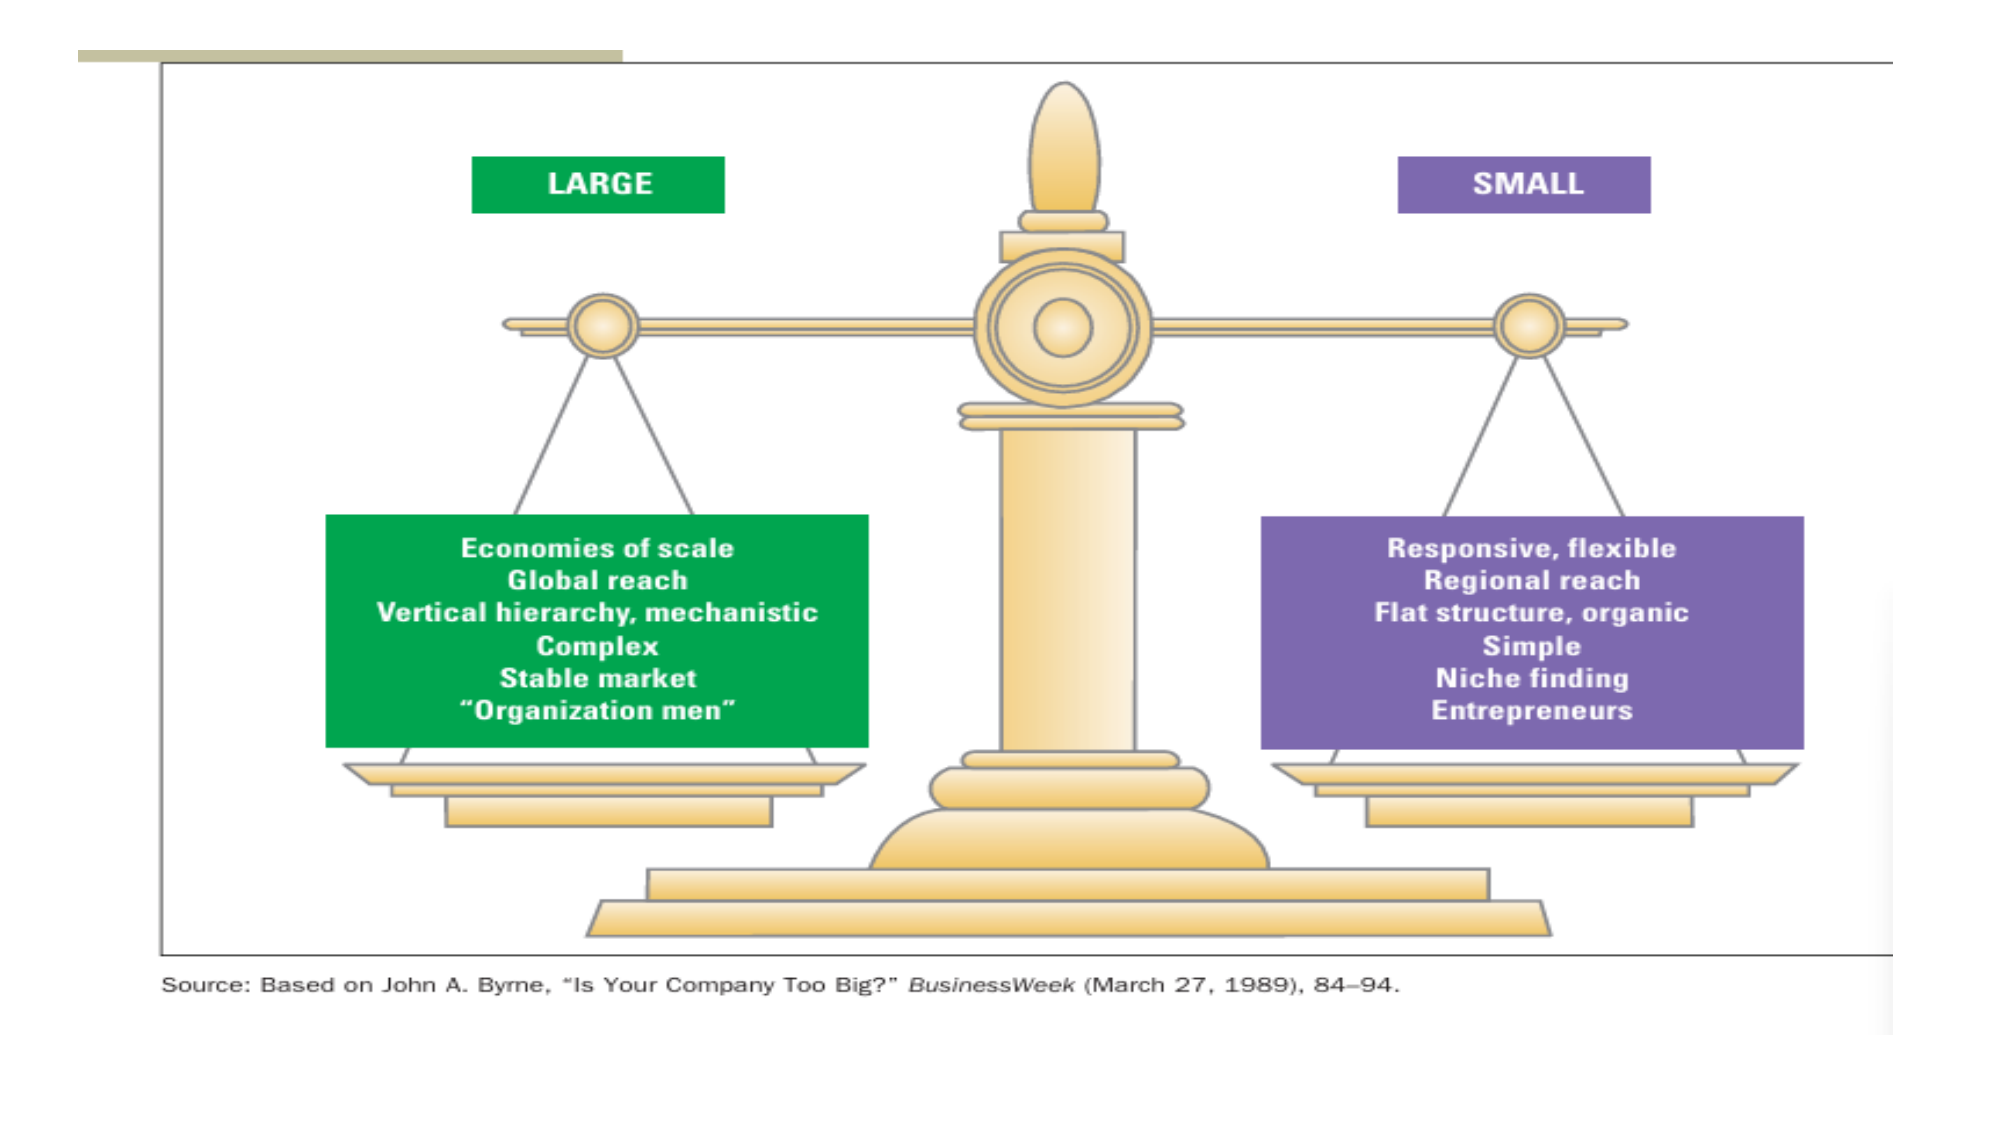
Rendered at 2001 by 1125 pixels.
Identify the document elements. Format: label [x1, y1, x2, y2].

list [78, 50, 1893, 1036]
